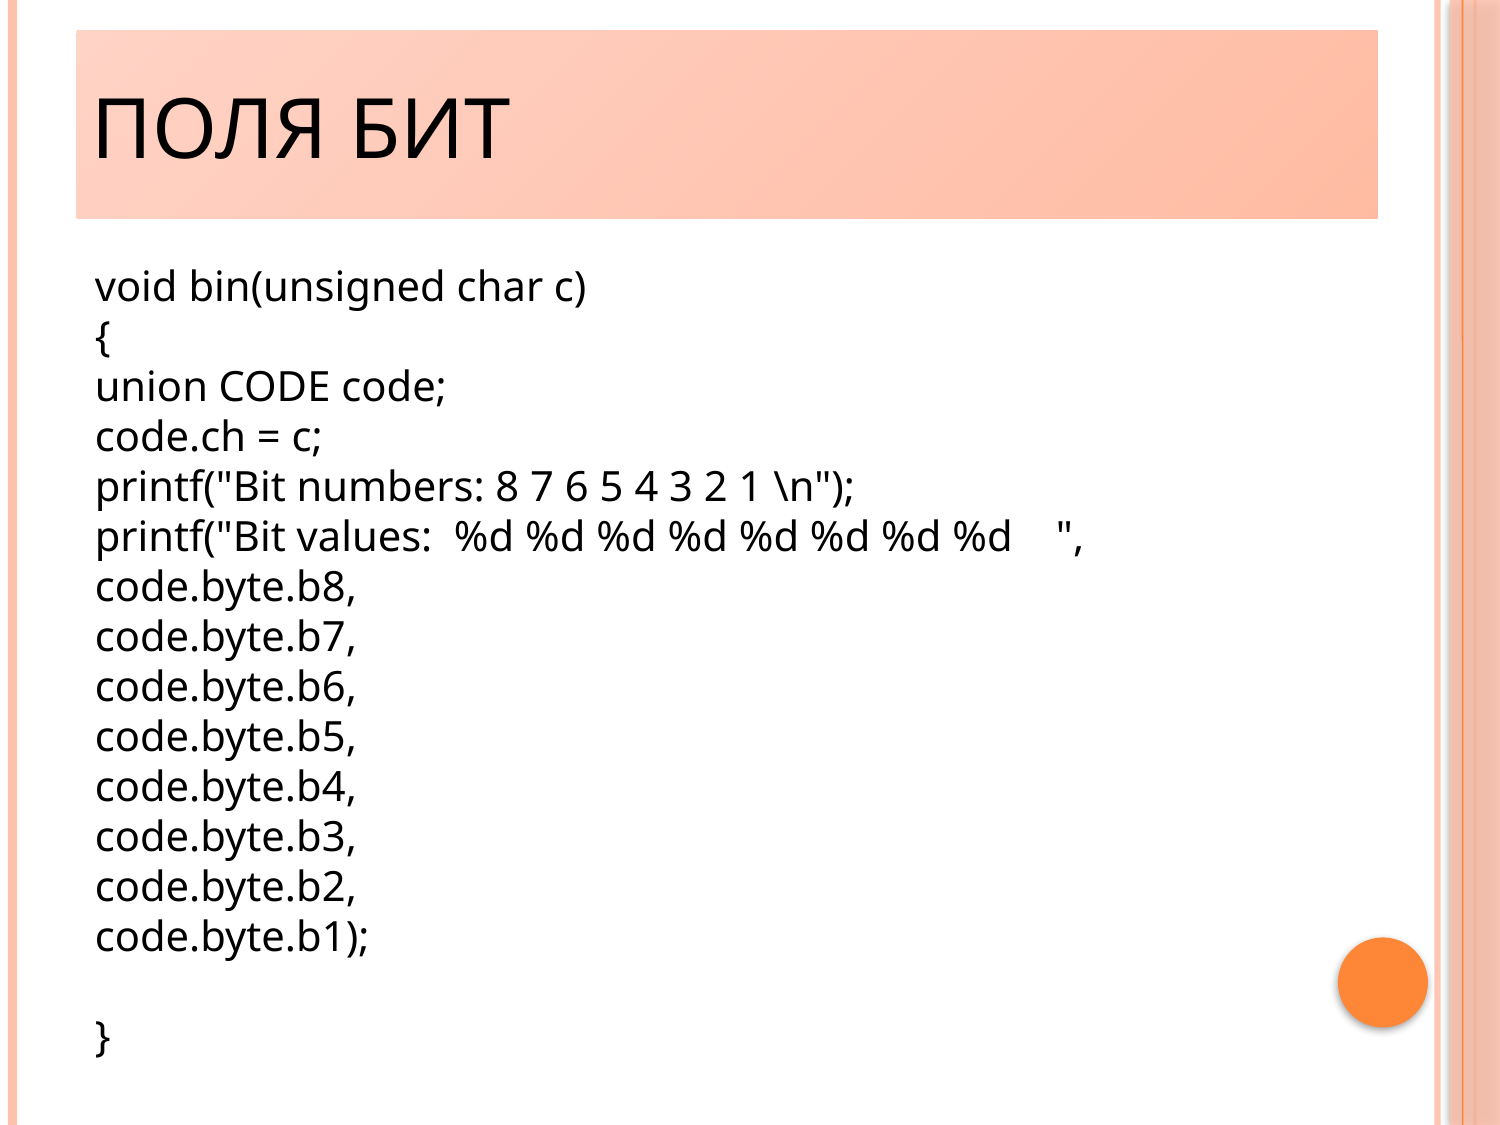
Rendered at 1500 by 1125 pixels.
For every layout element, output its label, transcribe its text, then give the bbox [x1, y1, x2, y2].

text_box Поля бит [76, 30, 1378, 219]
text_box void bin(unsigned char c) { union CODE code; code.ch = c; printf("Bit numbers: 8 7 6 5 4 3 2 1 \n"); printf("Bit values: %d %d %d %d %d %d %d %d ", code.byte.b8, code.byte.b7, code.byte.b6, code.byte.b5, code.byte.b4, code.byte.b3, code.byte.b2, code.byte.b1); } [80, 252, 1375, 1068]
